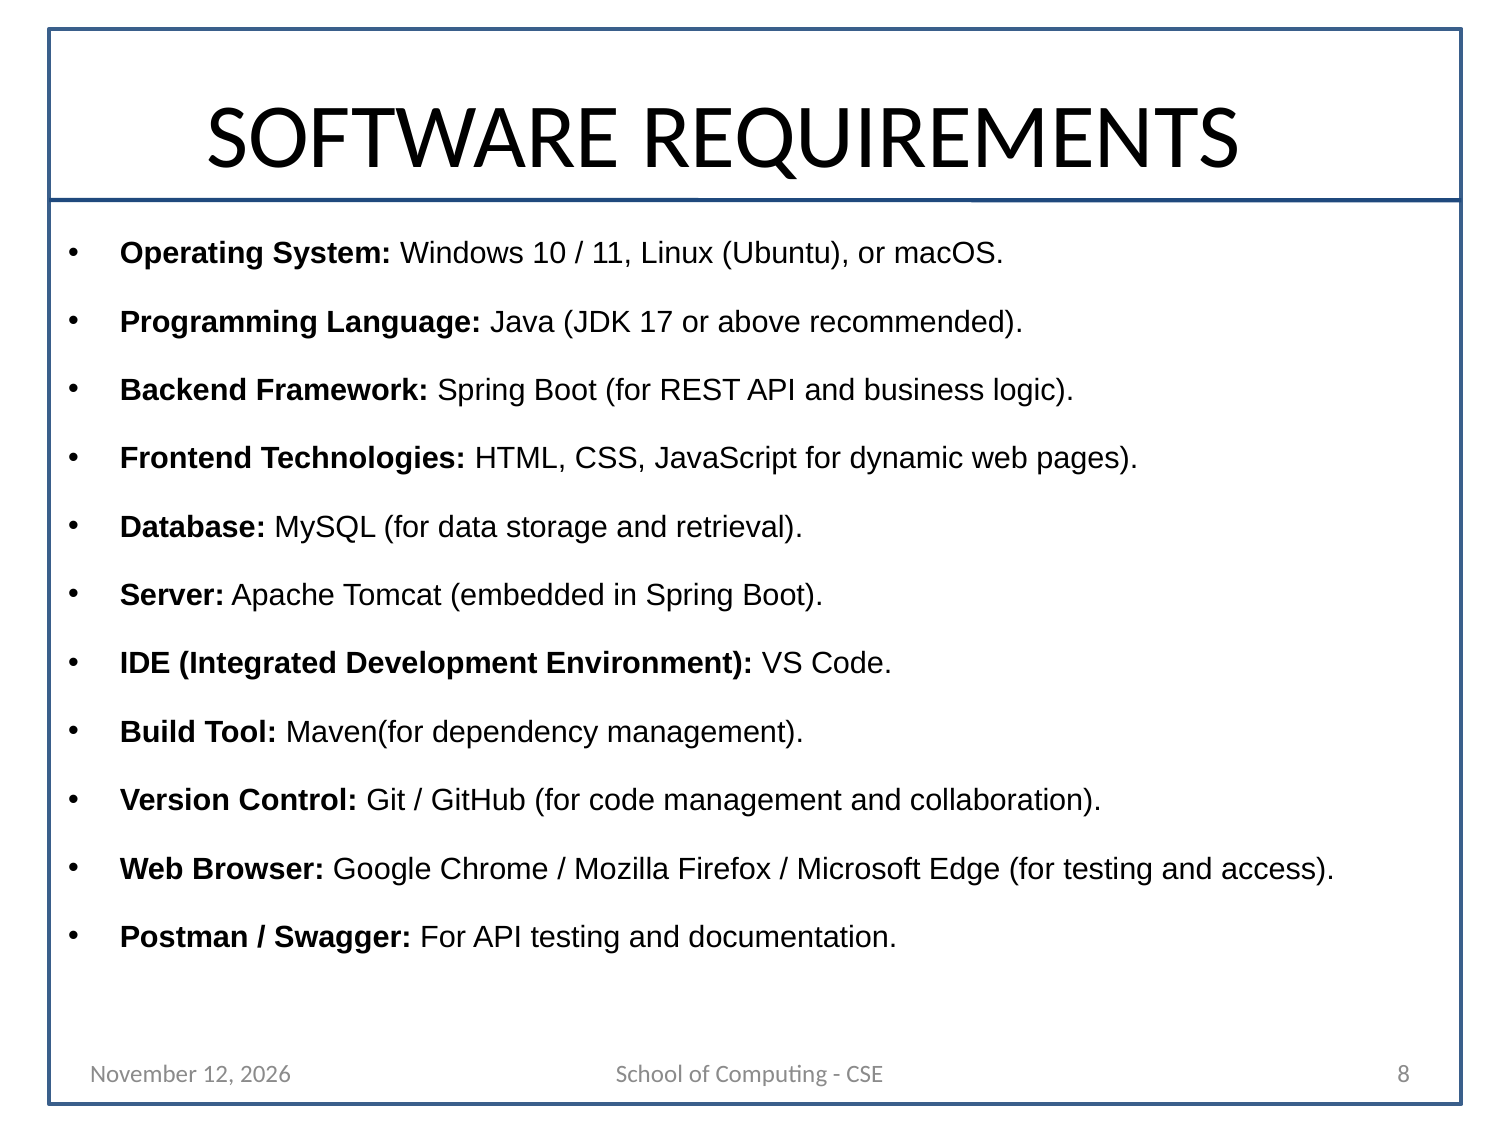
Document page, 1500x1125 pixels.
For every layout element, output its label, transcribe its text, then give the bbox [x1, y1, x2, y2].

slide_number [75, 1042, 425, 1103]
footer School of Computing - CSE [512, 1042, 988, 1103]
list Operating System: Windows 10 / 11, Linux (Ubuntu), or macOS. Programming Language: Java (JDK 17 or above recommended). Backend Framework: Spring Boot (for REST API and business logic). Frontend Technologies: HTML, CSS, JavaScript for dynamic web pages). Database: MySQL (for data storage and retrieval). Server: Apache Tomcat (embedded in Spring Boot). IDE (Integrated Development Environment): VS Code. Build Tool: Maven(for dependency management). Version Control: Git / GitHub (for code management and collaboration). Web Browser: Google Chrome / Mozilla Firefox / Microsoft Edge (for testing and access). Postman / Swagger: For API testing and documentation. [53, 200, 1404, 1025]
title SOFTWARE REQUIREMENTS [49, 37, 1399, 225]
slide_number 8 [1074, 1042, 1425, 1103]
